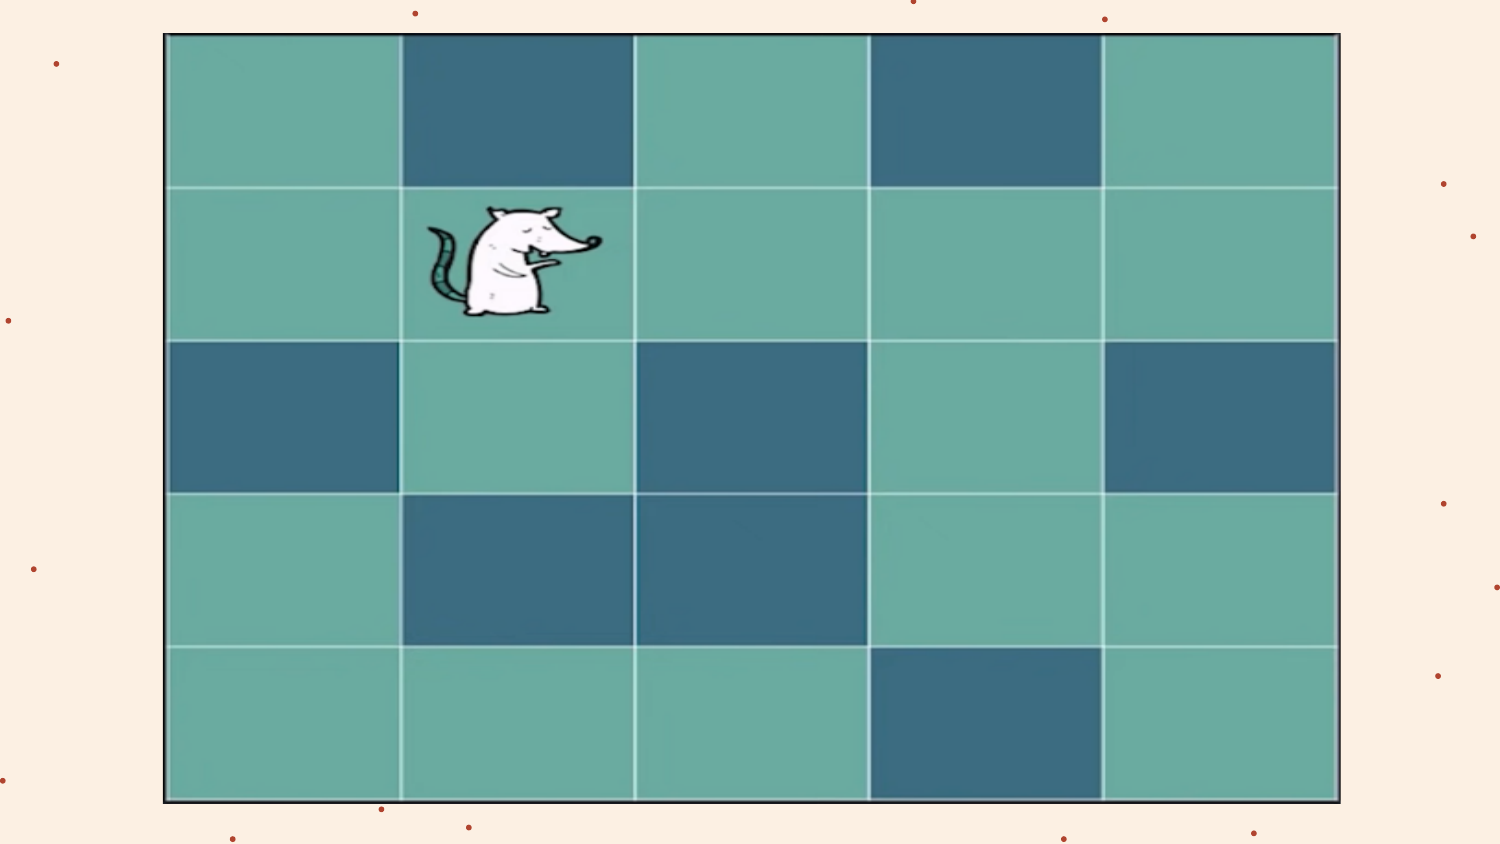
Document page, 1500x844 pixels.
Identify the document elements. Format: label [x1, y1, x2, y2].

picture [162, 33, 1341, 804]
